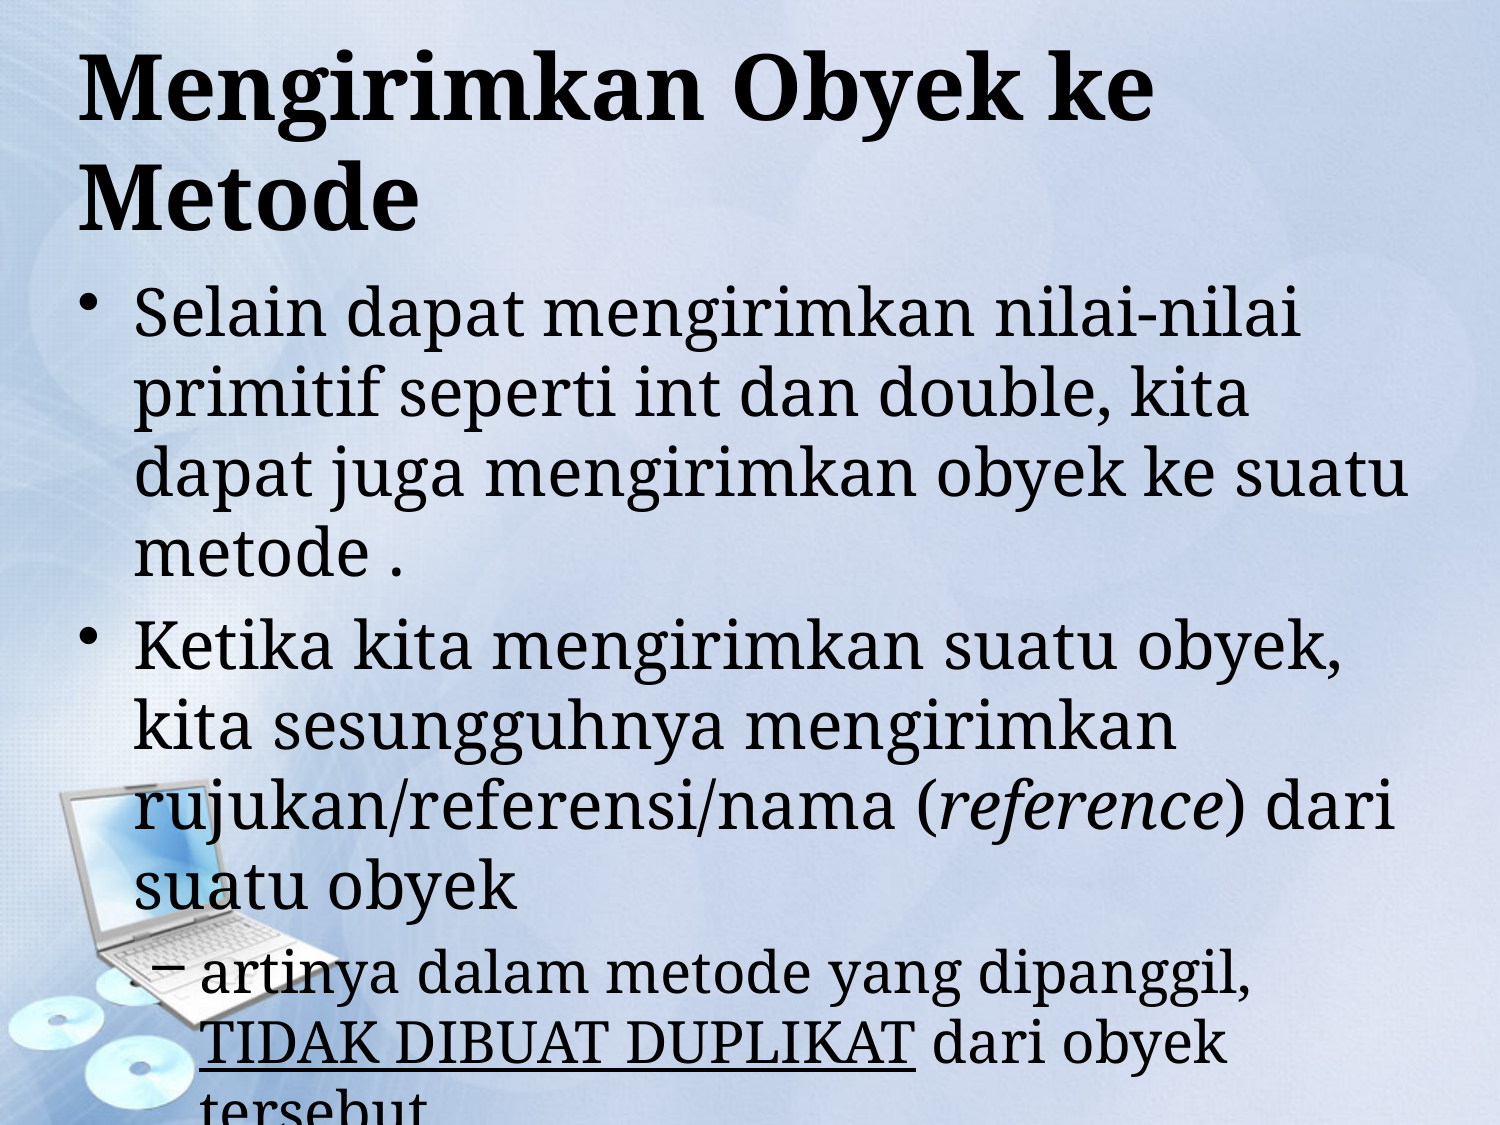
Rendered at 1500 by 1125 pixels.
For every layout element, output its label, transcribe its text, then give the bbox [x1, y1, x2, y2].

title Mengirimkan Obyek ke Metode [62, 44, 1454, 233]
list Selain dapat mengirimkan nilai-nilai primitif seperti int dan double, kita dapat juga mengirimkan obyek ke suatu metode . Ketika kita mengirimkan suatu obyek, kita sesungguhnya mengirimkan rujukan/referensi/nama (reference) dari suatu obyek artinya dalam metode yang dipanggil, TIDAK DIBUAT DUPLIKAT dari obyek tersebut. [62, 262, 1454, 1006]
picture [0, 0, 1500, 1125]
